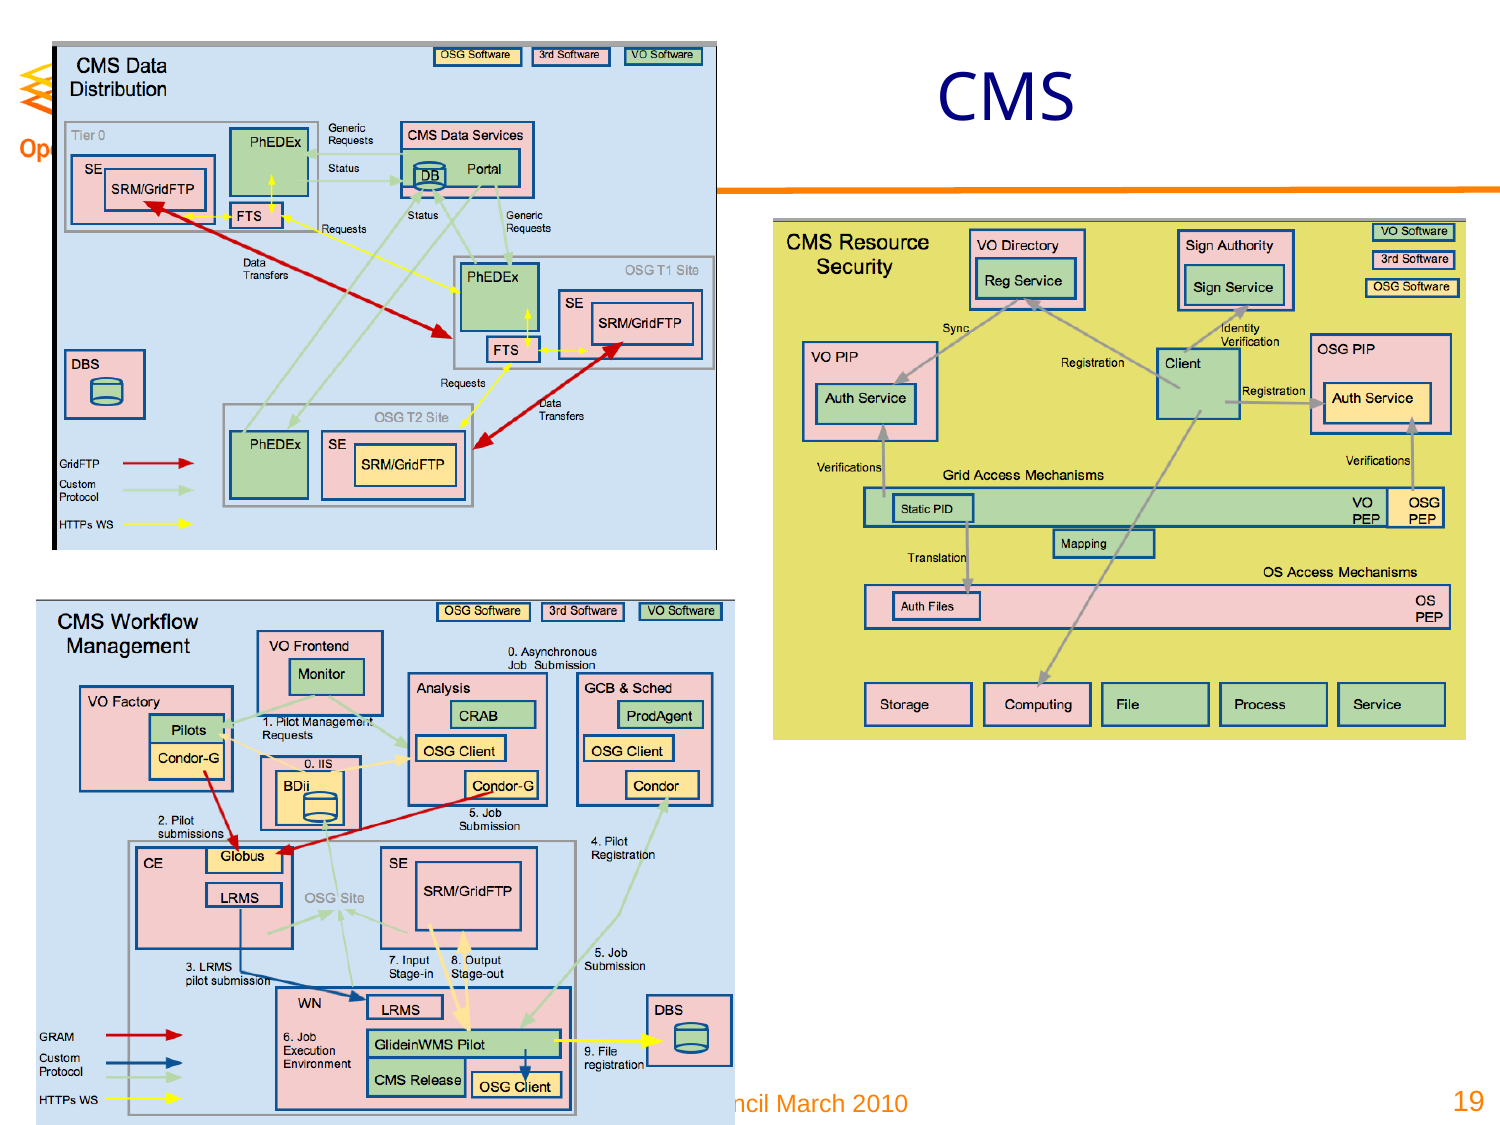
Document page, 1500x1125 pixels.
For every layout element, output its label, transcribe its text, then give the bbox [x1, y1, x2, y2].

picture [773, 218, 1466, 740]
title CMS [760, 0, 1253, 188]
slide_number 19 [1430, 1049, 1500, 1125]
picture [36, 599, 735, 1125]
picture [0, 27, 717, 550]
